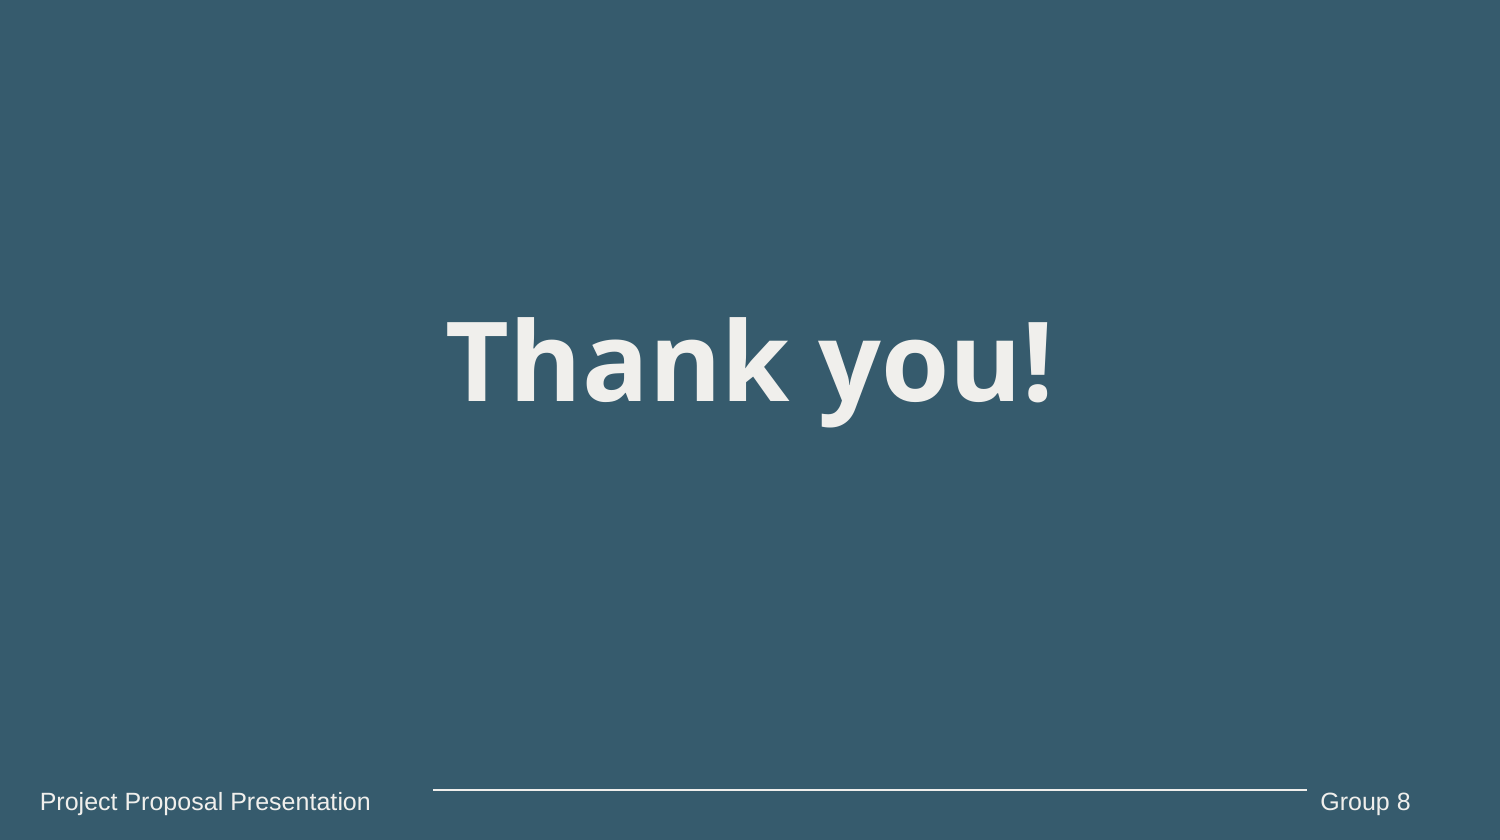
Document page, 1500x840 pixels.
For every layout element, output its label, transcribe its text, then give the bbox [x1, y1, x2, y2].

text_box Thank you! [130, 238, 1370, 424]
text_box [39, 773, 1431, 806]
